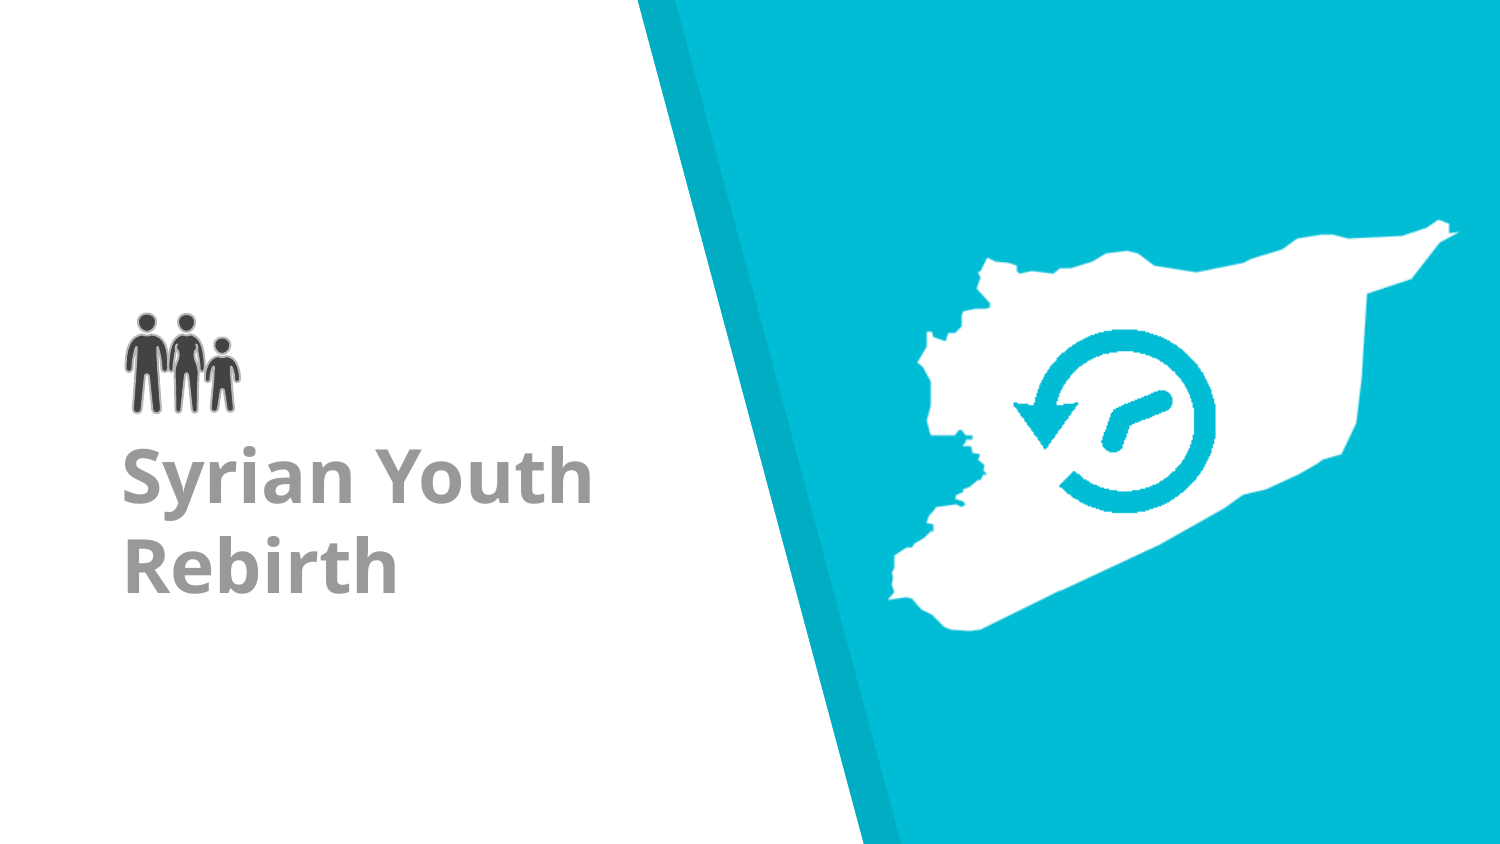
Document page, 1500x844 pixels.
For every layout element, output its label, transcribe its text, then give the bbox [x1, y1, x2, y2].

picture [879, 203, 1477, 640]
text_box [138, 313, 156, 332]
text_box [168, 334, 205, 413]
text_box Syrian Youth Rebirth [106, 429, 801, 624]
text_box [178, 314, 196, 332]
text_box [214, 337, 231, 354]
text_box [204, 356, 240, 412]
text_box [125, 334, 168, 414]
